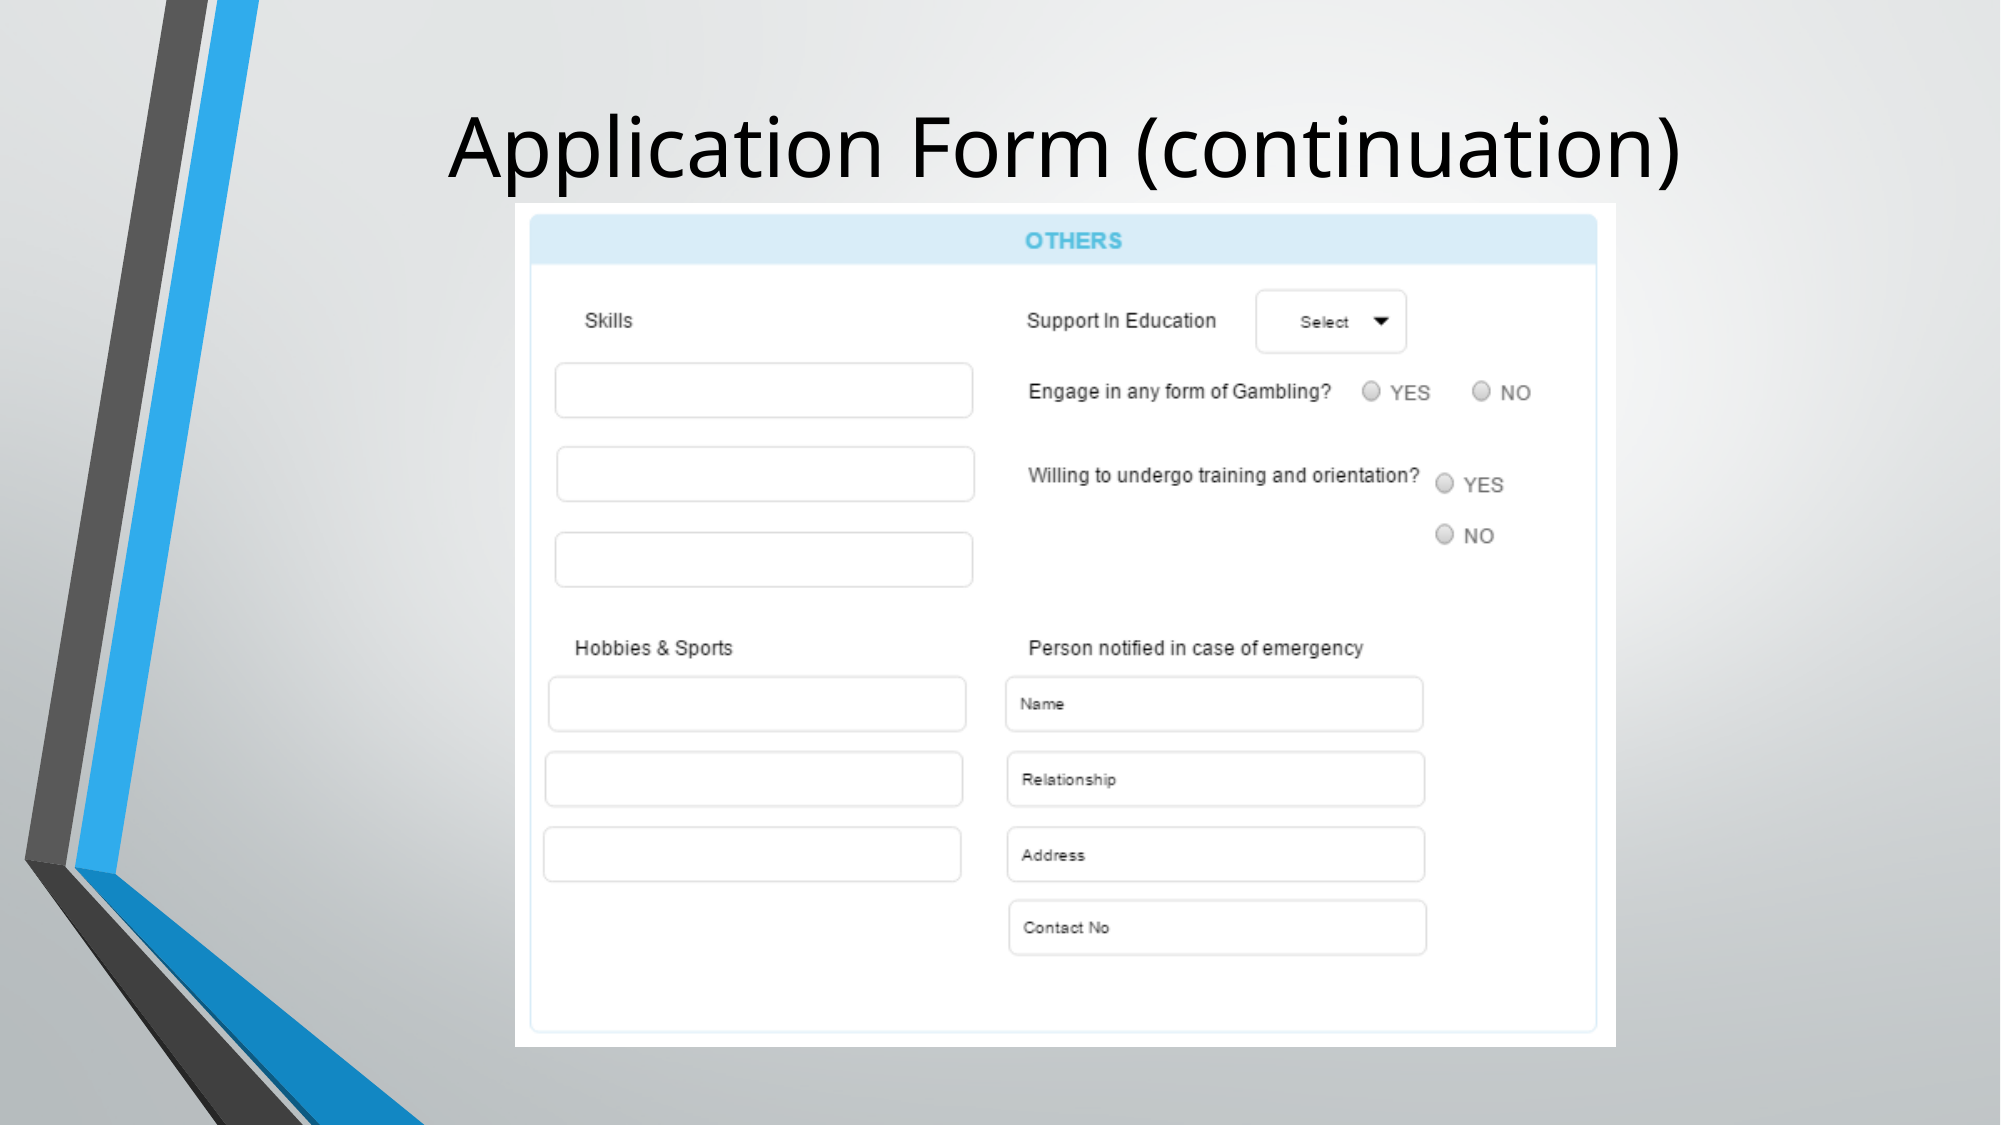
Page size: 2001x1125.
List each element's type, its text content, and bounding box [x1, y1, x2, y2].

title Application Form (continuation) [243, 0, 1887, 288]
picture [515, 202, 1616, 1048]
